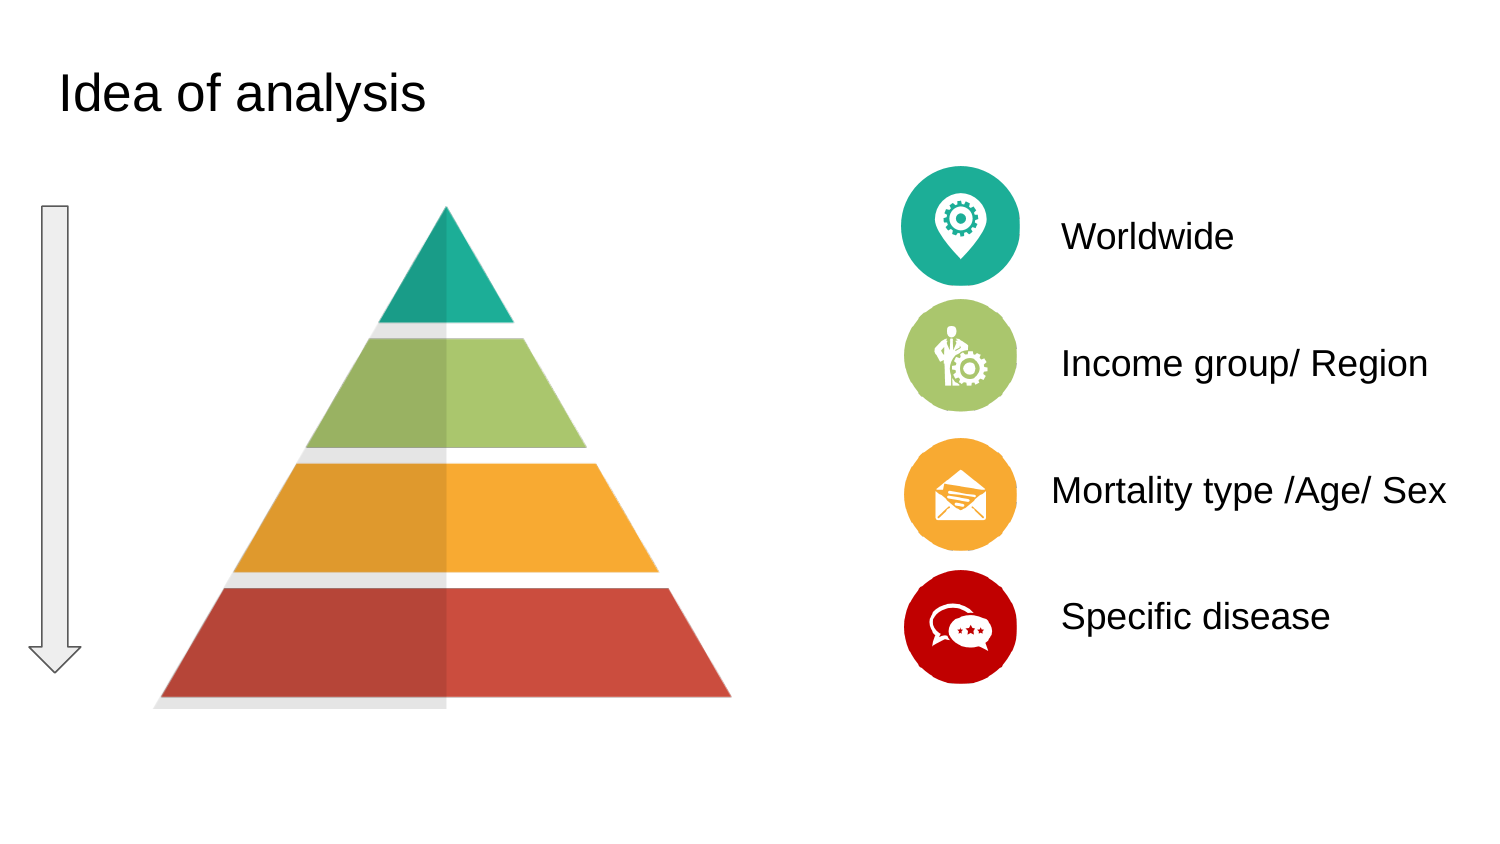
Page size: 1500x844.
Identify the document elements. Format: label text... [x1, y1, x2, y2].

title Idea of analysis [29, 42, 618, 137]
text_box [28, 206, 76, 673]
text_box Worldwide [1045, 197, 1283, 273]
picture [903, 437, 1017, 551]
text_box Mortality type /Age/ Sex [1036, 450, 1500, 526]
picture [903, 570, 1017, 684]
picture [900, 166, 1020, 286]
picture [903, 299, 1017, 425]
picture [81, 205, 811, 709]
text_box Specific disease [1045, 577, 1427, 653]
text_box Income group/ Region [1045, 323, 1500, 399]
